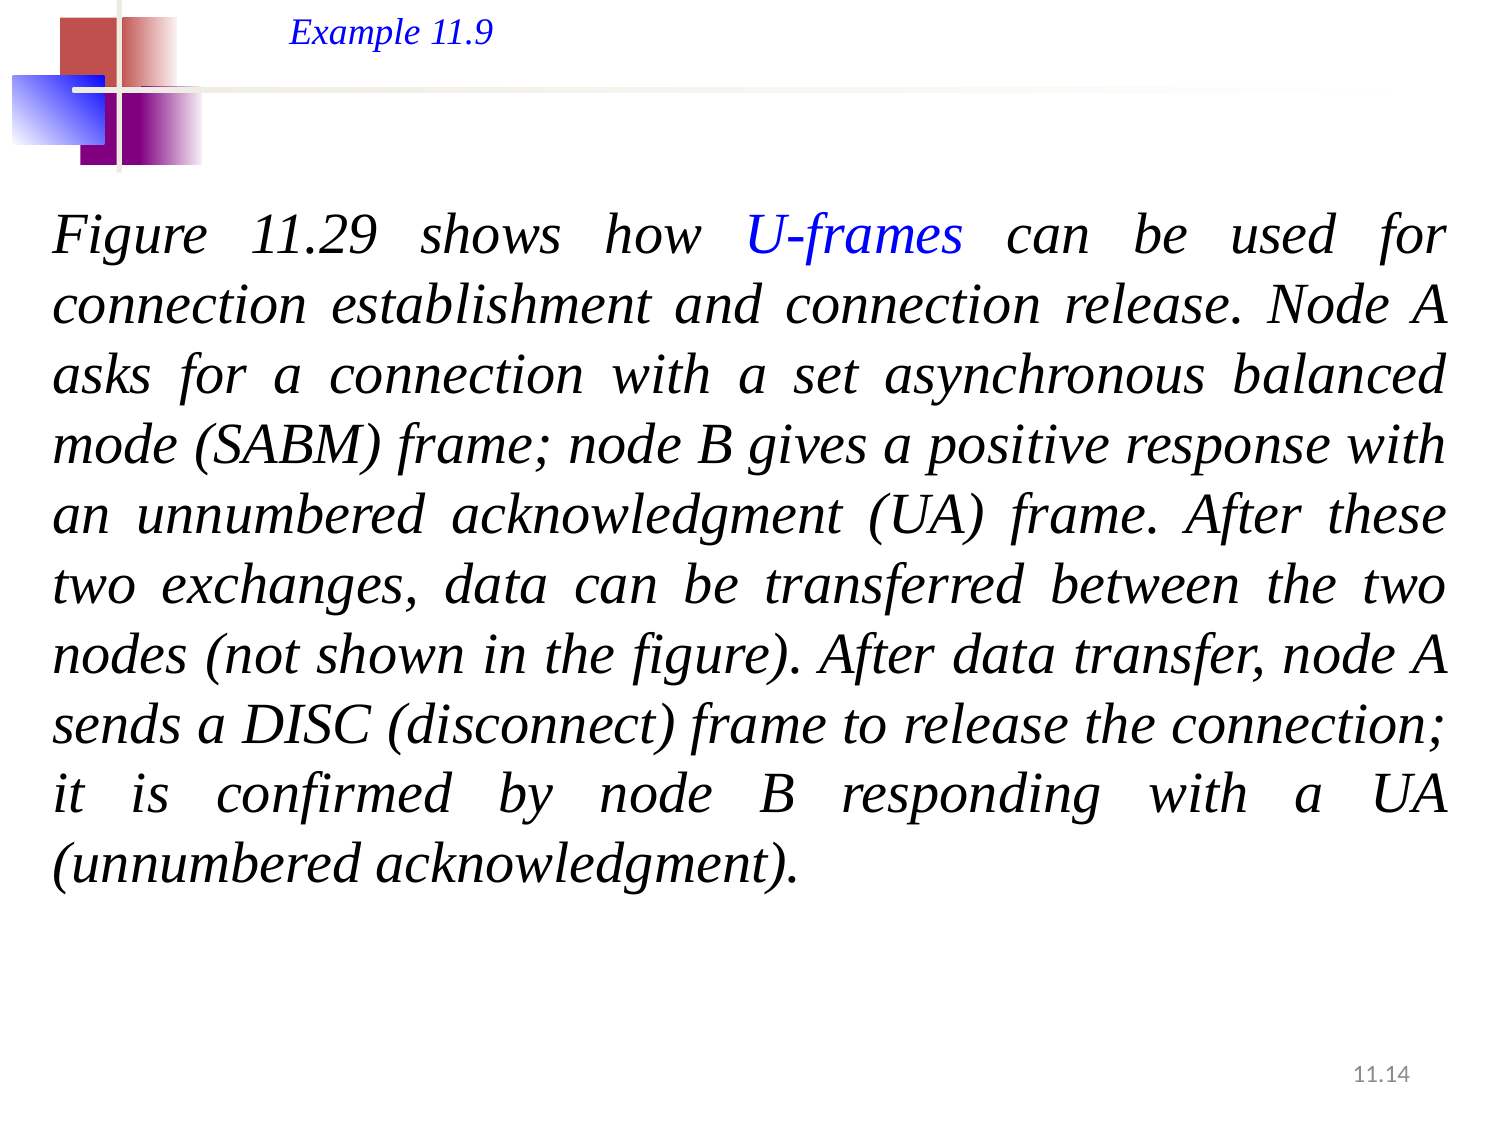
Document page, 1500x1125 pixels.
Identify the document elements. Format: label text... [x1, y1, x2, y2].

text_box [122, 93, 141, 165]
text_box Example 11.9 [274, 0, 509, 60]
text_box [12, 75, 105, 145]
text_box [60, 17, 116, 86]
text_box [116, 0, 122, 87]
text_box Figure 11.29 shows how U-frames can be used for connection establishment and connection release. Node A asks for a connection with a set asynchronous balanced mode (SABM) frame; node B gives a positive response with an unnumbered acknowledgment (UA) frame. After these two exchanges, data can be transferred between the two nodes (not shown in the figure). After data transfer, node A sends a DISC (disconnect) frame to release the connection; it is confirmed by node B responding with a UA (unnumbered acknowledgment). [37, 187, 1463, 902]
text_box [80, 93, 116, 165]
text_box [116, 93, 122, 173]
text_box [72, 87, 1423, 93]
text_box [141, 93, 202, 165]
slide_number 11.14 [1074, 1042, 1425, 1103]
text_box [122, 17, 177, 86]
